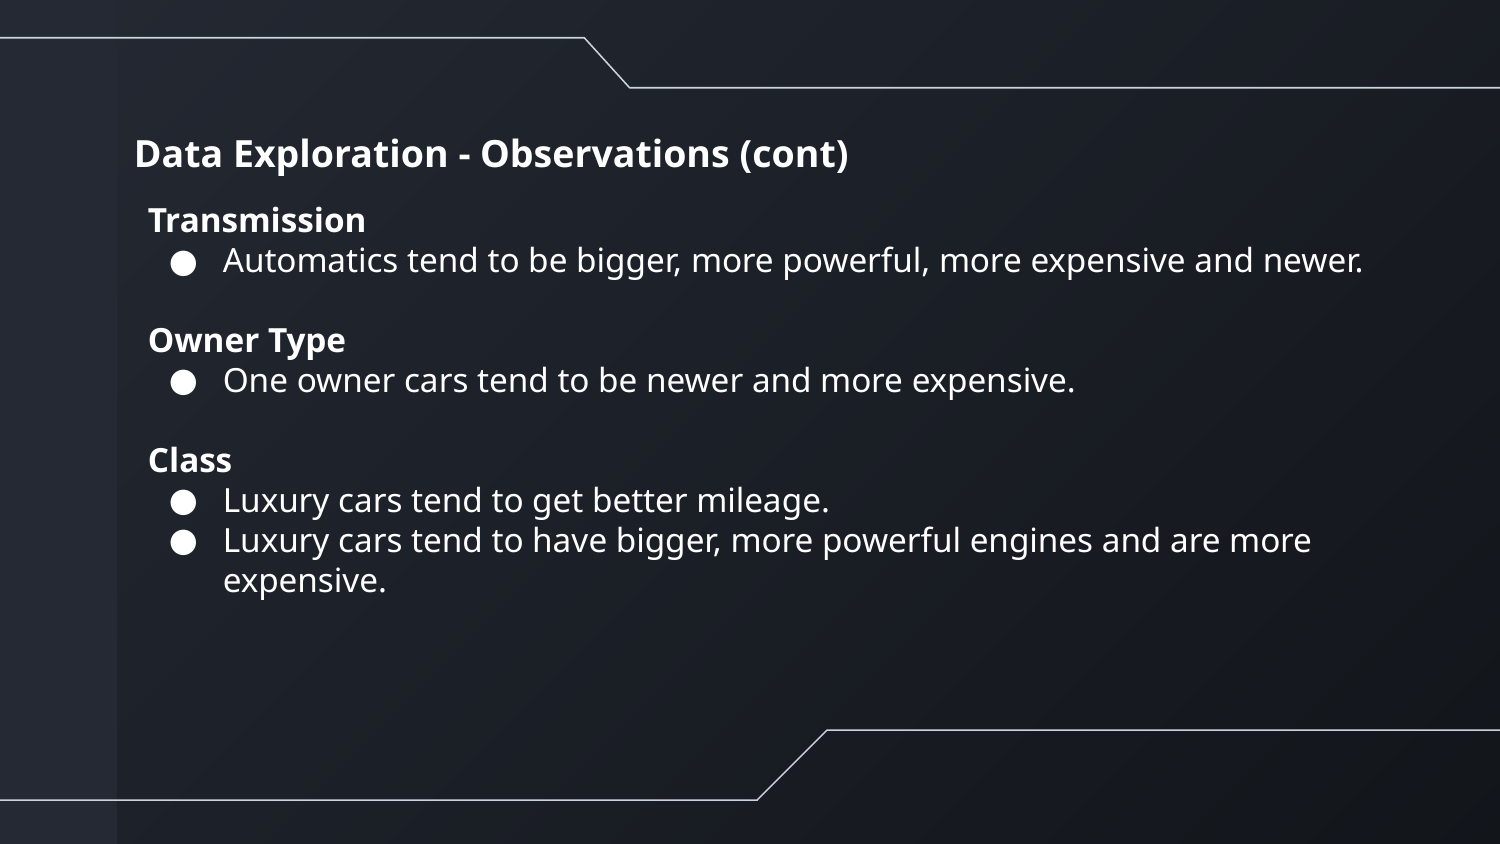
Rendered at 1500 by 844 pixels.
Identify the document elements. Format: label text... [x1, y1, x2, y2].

text_box Data Exploration - Observations (cont) [119, 115, 1337, 191]
text_box Transmission Automatics tend to be bigger, more powerful, more expensive and newer. Owner Type One owner cars tend to be newer and more expensive. Class Luxury cars tend to get better mileage. Luxury cars tend to have bigger, more powerful engines and are more expensive. [132, 184, 1430, 729]
